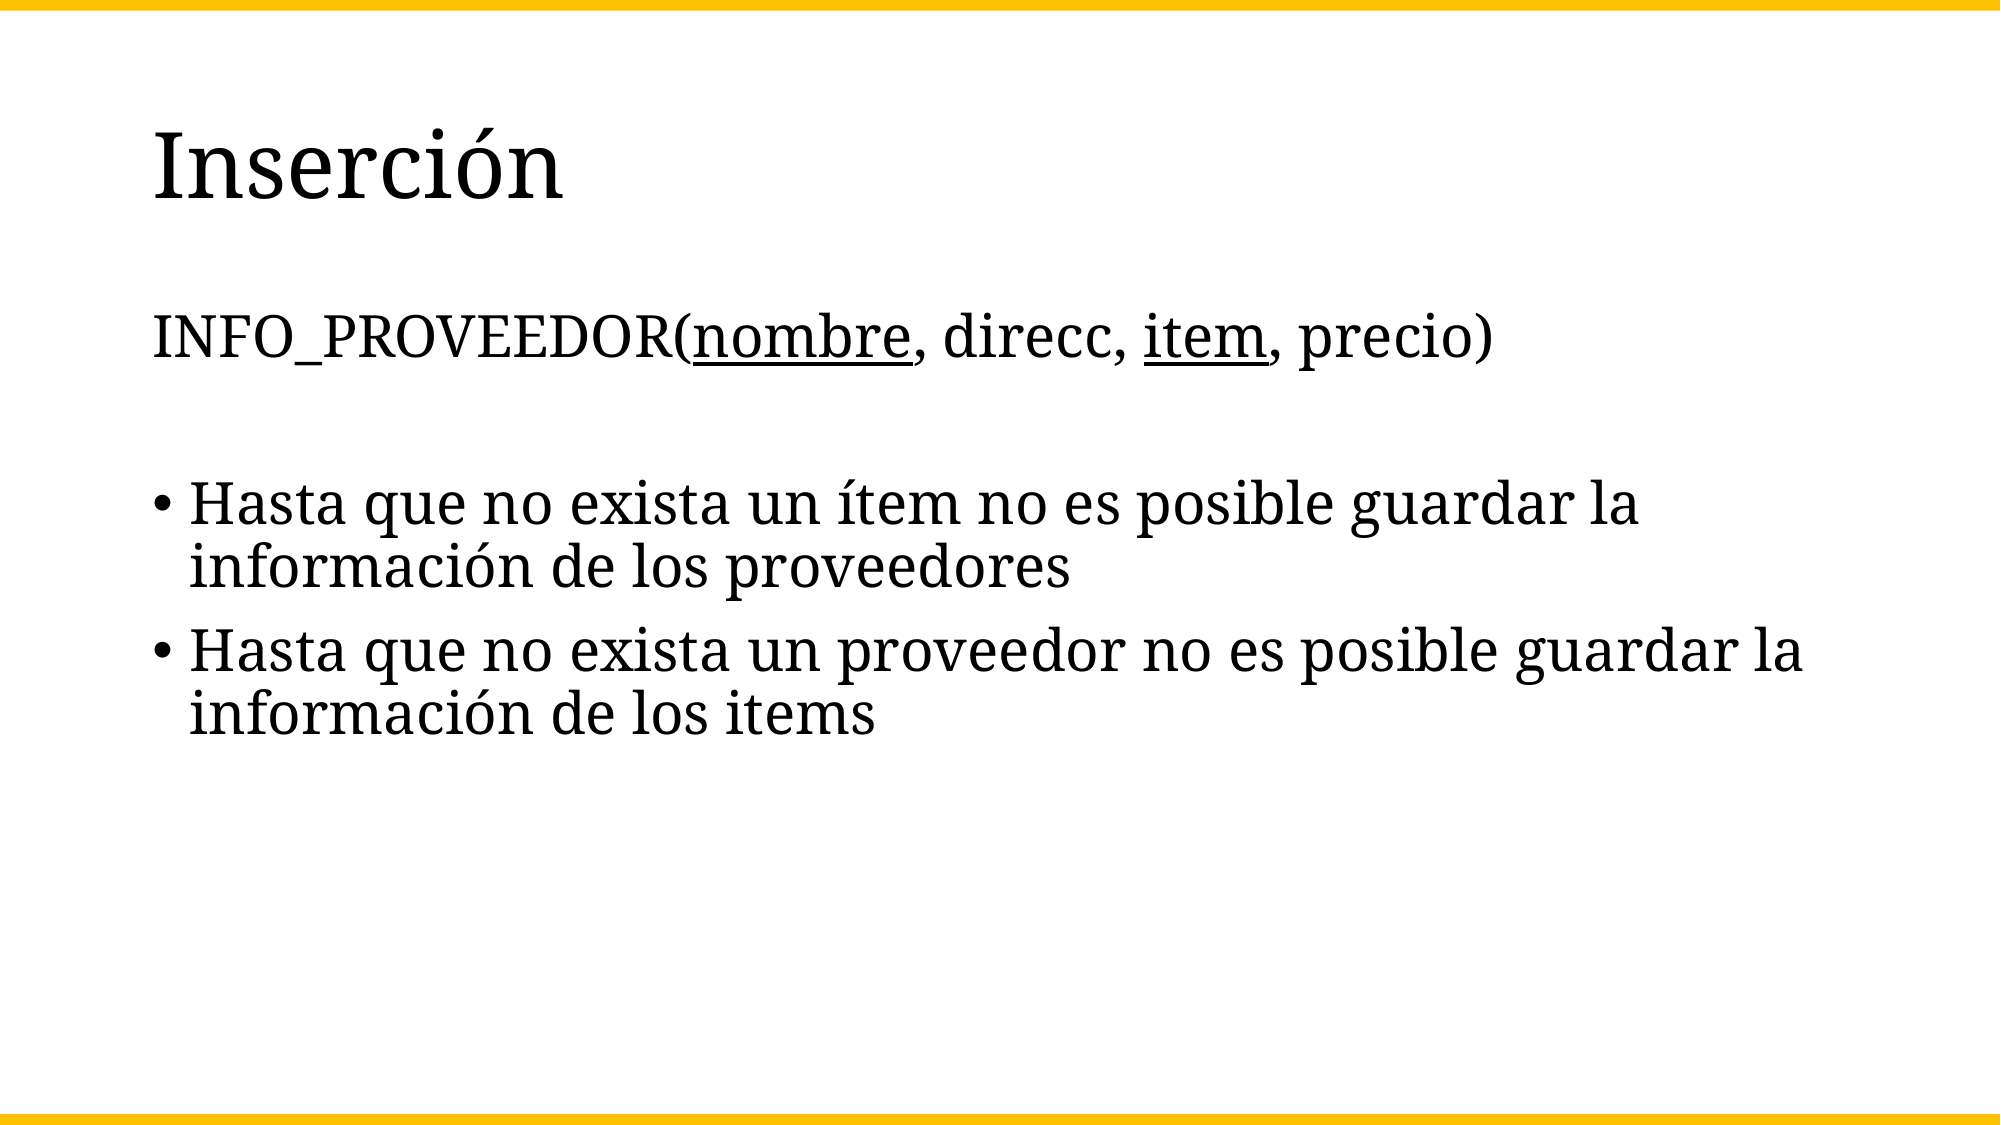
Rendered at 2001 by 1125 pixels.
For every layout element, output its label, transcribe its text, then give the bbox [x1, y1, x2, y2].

title Inserción [137, 59, 1863, 278]
list INFO_PROVEEDOR(nombre, direcc, item, precio) Hasta que no exista un ítem no es posible guardar la información de los proveedores Hasta que no exista un proveedor no es posible guardar la información de los items [137, 299, 1863, 1014]
